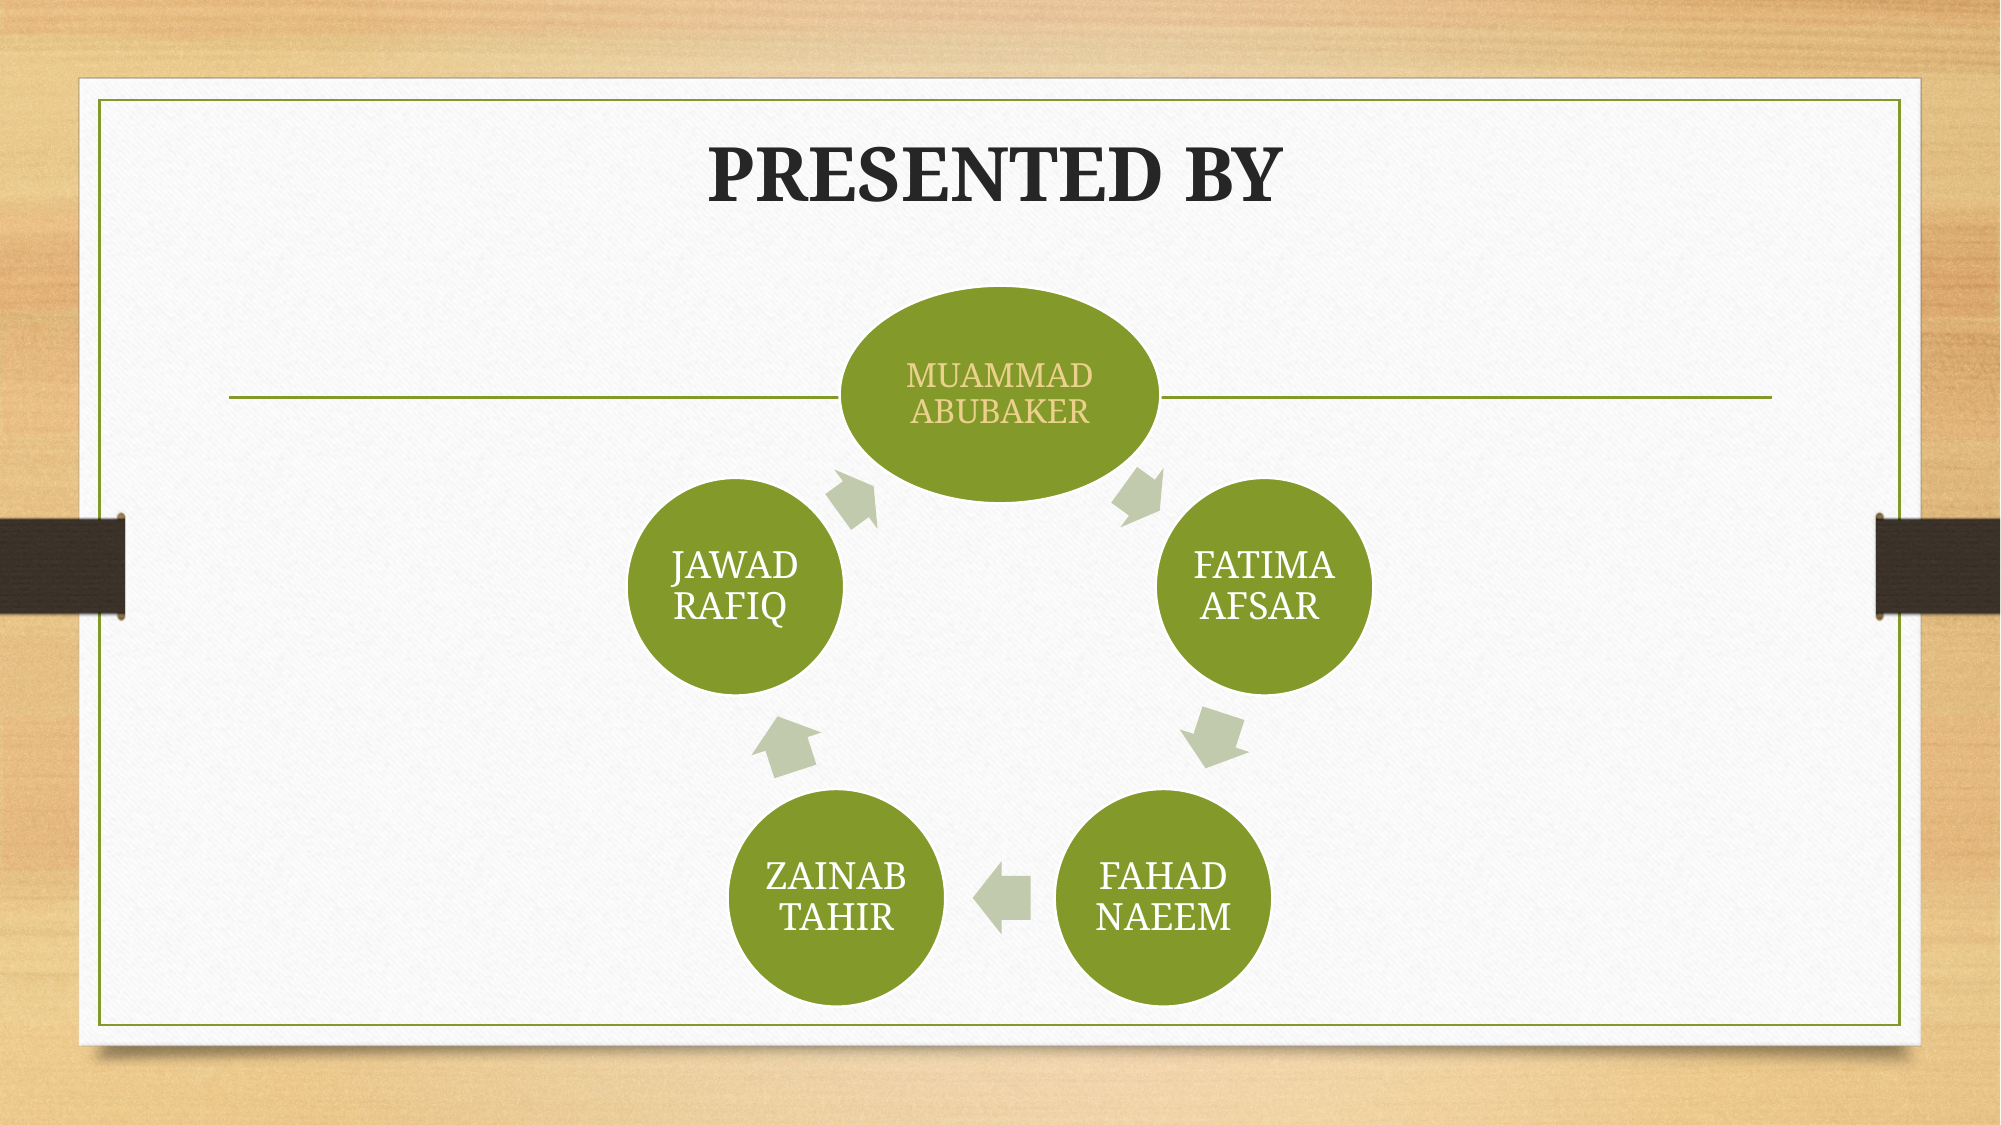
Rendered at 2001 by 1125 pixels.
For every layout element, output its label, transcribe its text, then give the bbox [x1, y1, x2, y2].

list PRESENTED BY [208, 118, 1784, 1023]
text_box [332, 285, 1667, 1008]
picture [0, 0, 2001, 1125]
